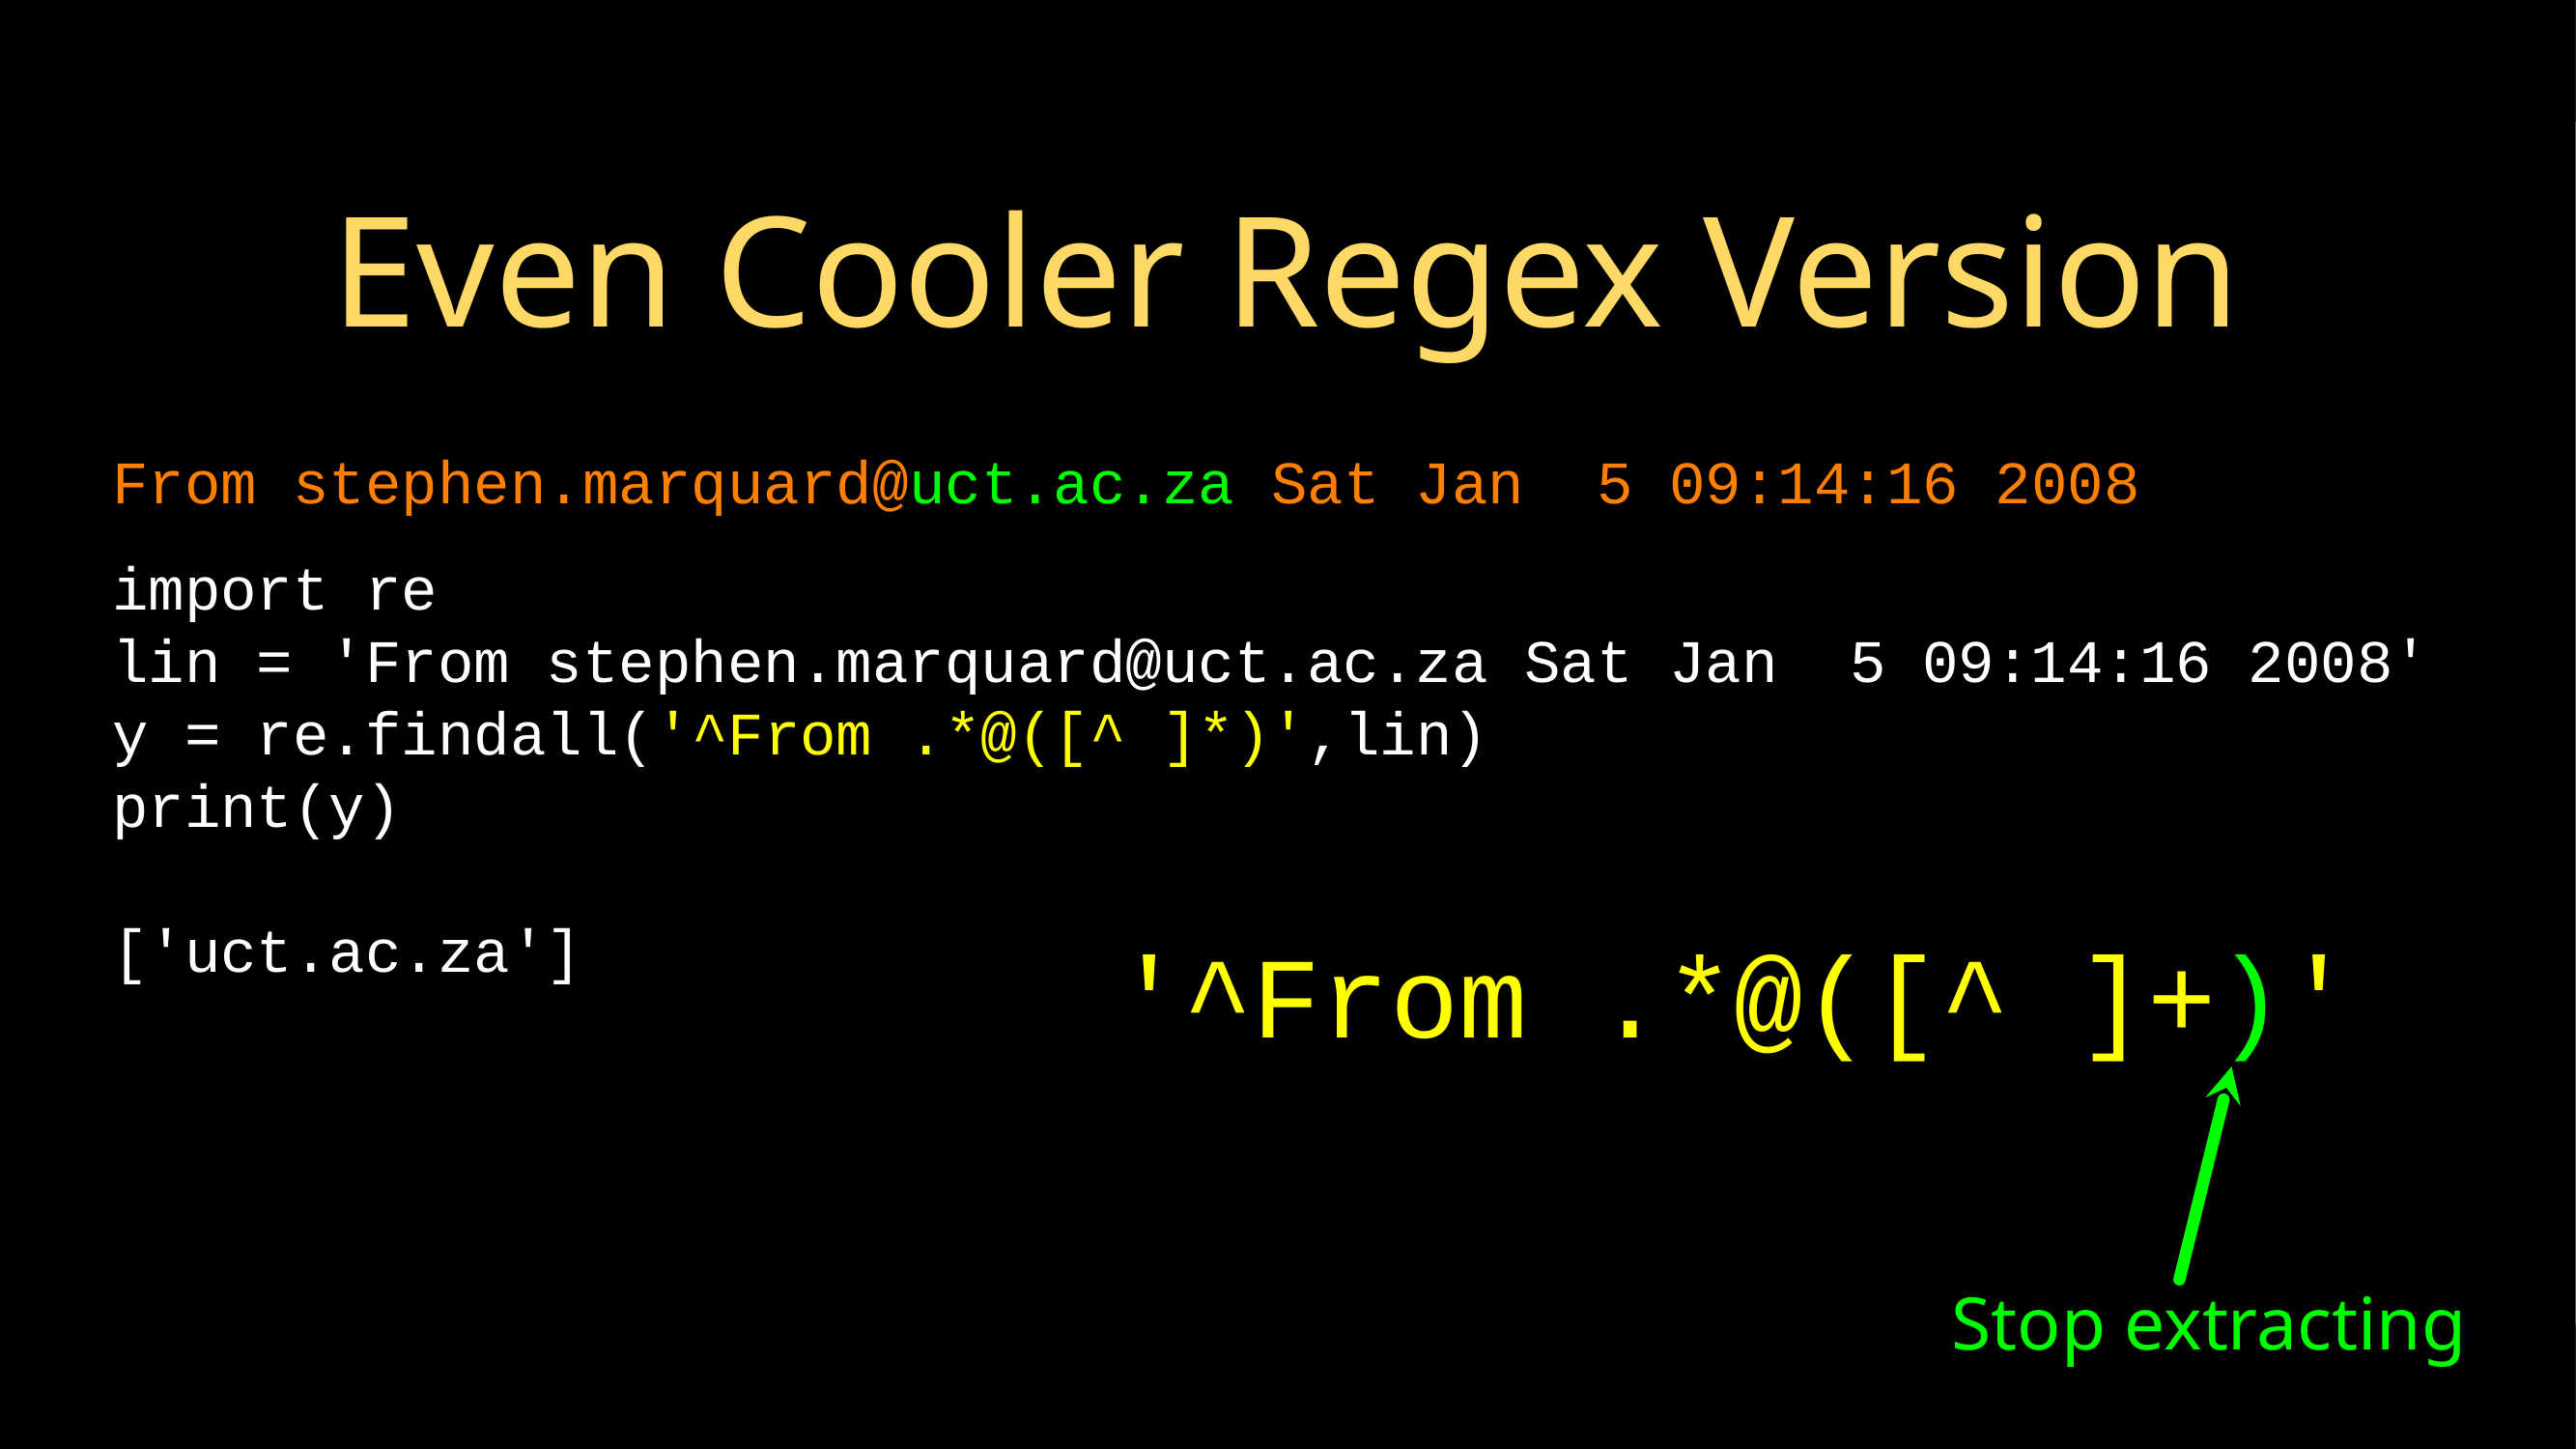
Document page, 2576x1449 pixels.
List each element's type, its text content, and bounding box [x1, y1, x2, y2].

text_box [2179, 1066, 2235, 1280]
text_box '^From .*@([^ ]+)' [1115, 990, 2366, 1062]
text_box import re lin = 'From stephen.marquard@uct.ac.za Sat Jan 5 09:14:16 2008' y = re.findall('^From .*@([^ ]*)',lin) print(y) ['uct.ac.za'] [112, 543, 2486, 990]
text_box From stephen.marquard@uct.ac.za Sat Jan 5 09:14:16 2008 [112, 426, 2366, 533]
title Even Cooler Regex Version [183, 128, 2391, 403]
text_box Stop extracting [1860, 1271, 2558, 1371]
